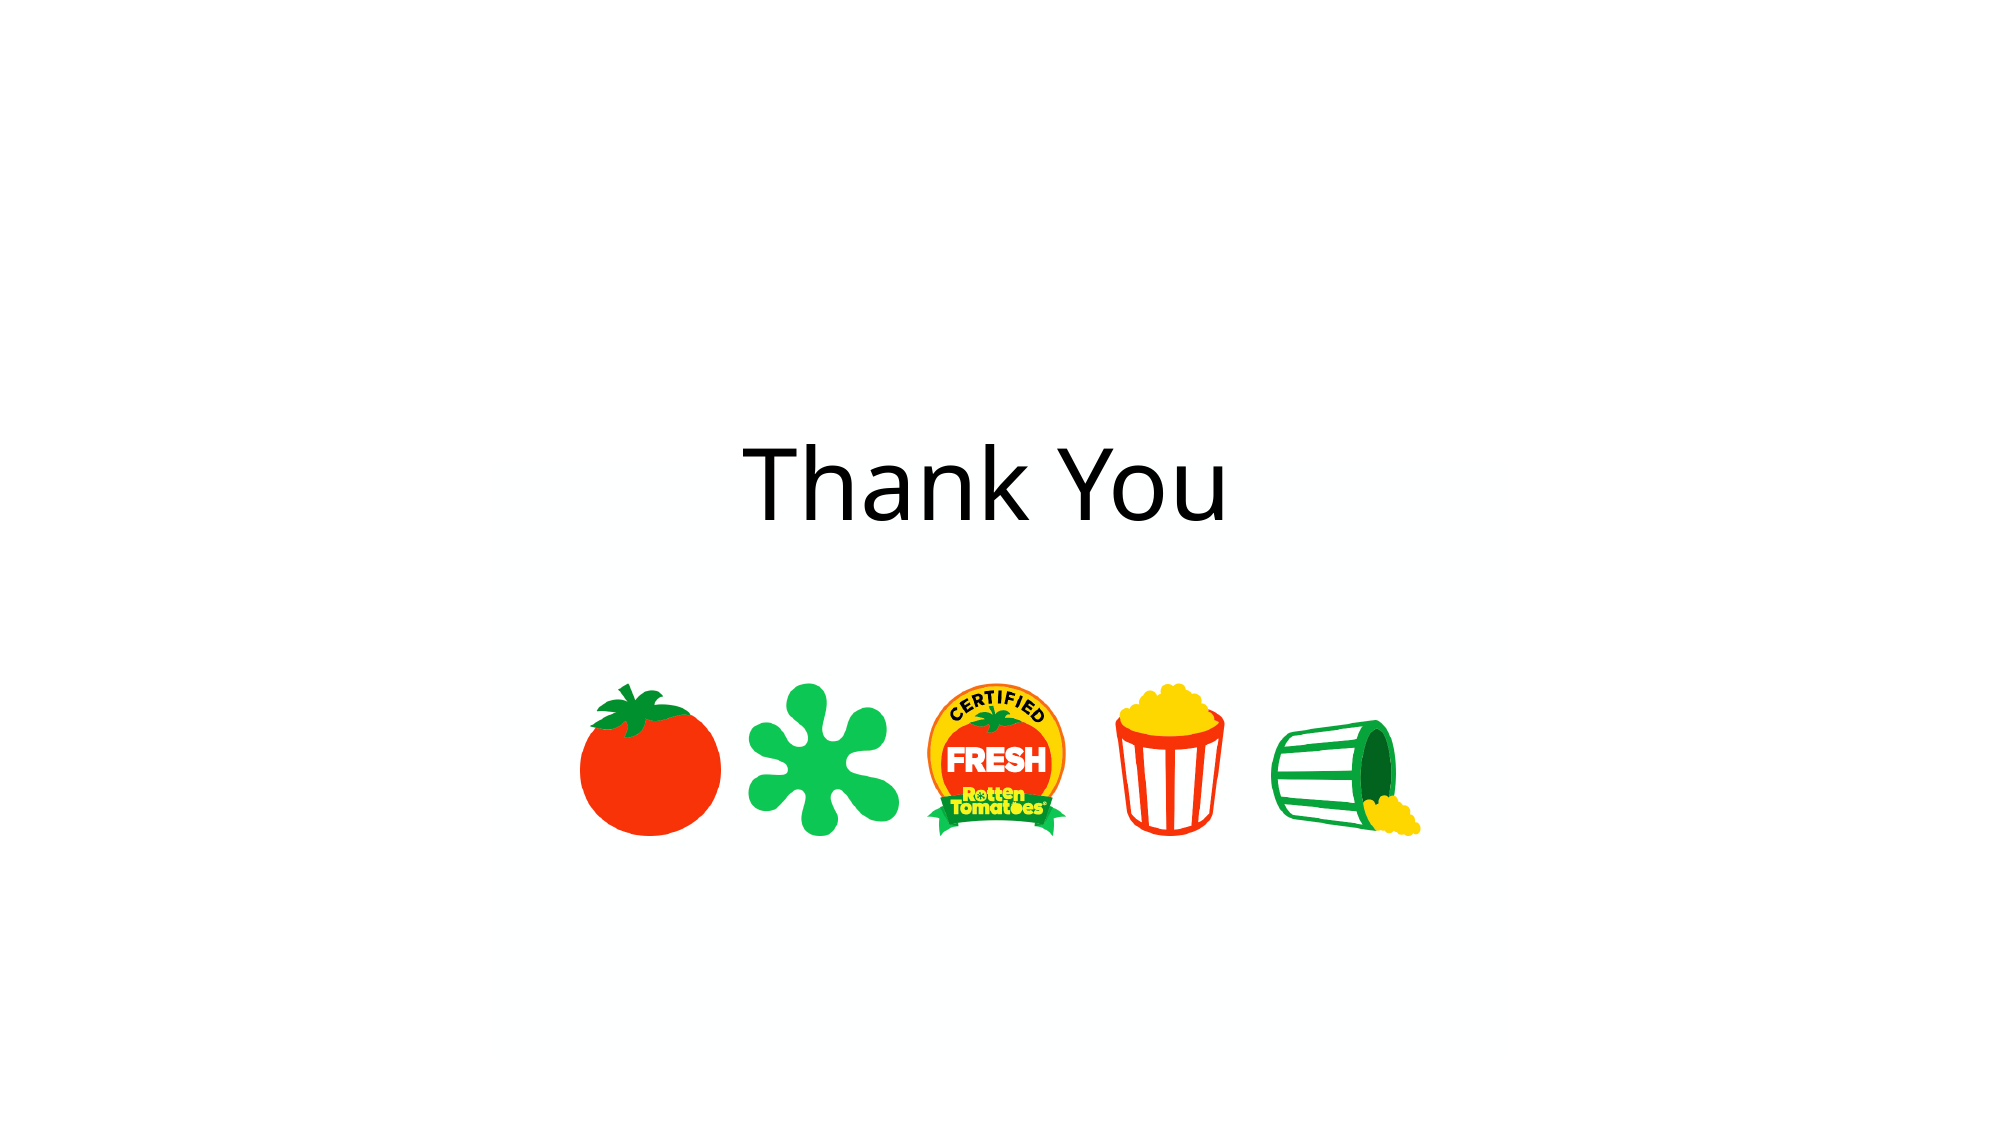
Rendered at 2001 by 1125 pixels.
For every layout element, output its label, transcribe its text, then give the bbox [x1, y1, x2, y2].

picture [492, 462, 1508, 1059]
title Thank You [68, 133, 1932, 563]
